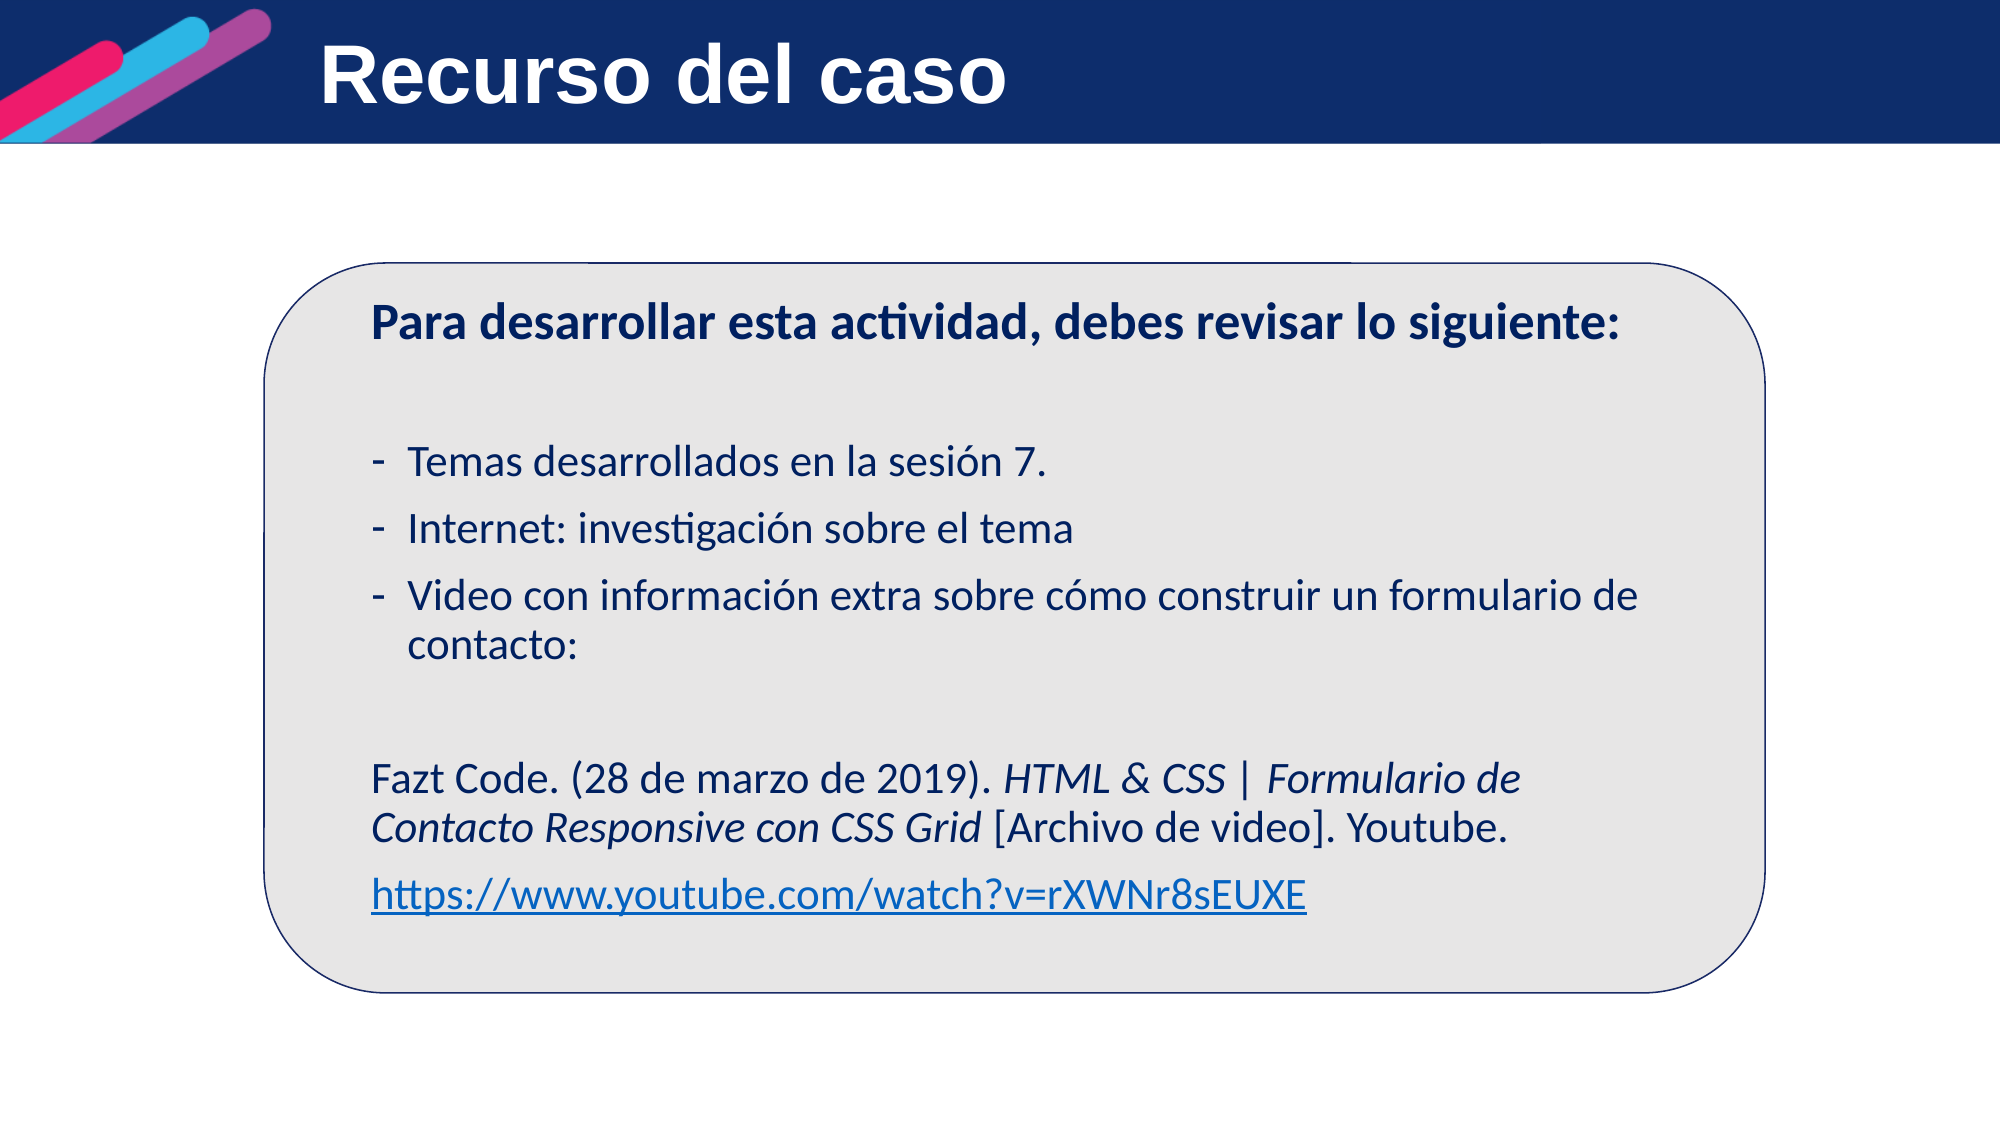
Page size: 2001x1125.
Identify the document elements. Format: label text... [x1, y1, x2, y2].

text_box [263, 262, 1766, 993]
list Para desarrollar esta actividad, debes revisar lo siguiente: Temas desarrollados en la sesión 7. Internet: investigación sobre el tema Video con información extra sobre cómo construir un formulario de contacto: Fazt Code. (28 de marzo de 2019). HTML & CSS | Formulario de Contacto Responsive con CSS Grid [Archivo de video]. Youtube. https://www.youtube.com/watch?v=rXWNr8sEUXE [319, 287, 1710, 928]
picture [0, 0, 1541, 144]
title Recurso del caso [304, 14, 1907, 129]
